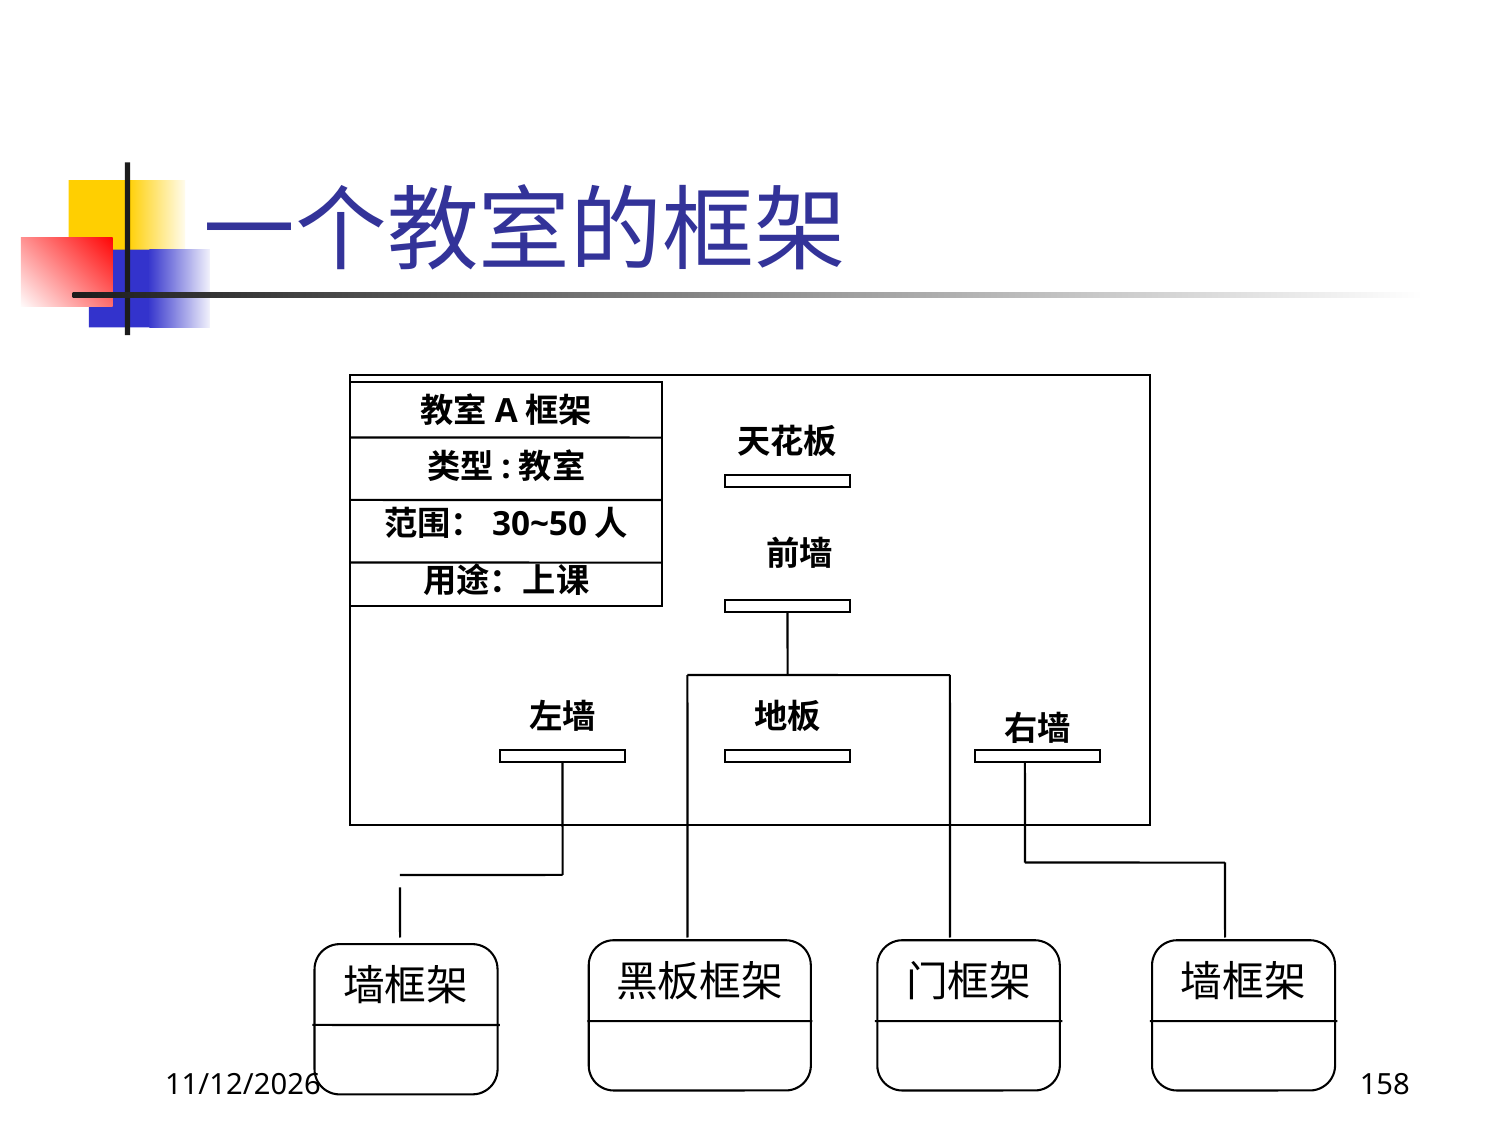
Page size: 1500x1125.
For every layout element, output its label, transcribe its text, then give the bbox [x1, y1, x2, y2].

text_box 教室A框架 类型:教室 范围：30~50人 用途：上课 [349, 563, 663, 606]
text_box 右墙 [962, 699, 1113, 755]
title 一个教室的框架 [188, 101, 1468, 289]
text_box 地板 [712, 687, 863, 743]
text_box [725, 474, 850, 488]
text_box [725, 599, 850, 613]
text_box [1149, 937, 1338, 1094]
text_box 天花板 [712, 412, 863, 468]
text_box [874, 937, 1063, 1094]
text_box [500, 749, 625, 763]
slide_number 158 [1112, 1037, 1426, 1113]
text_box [587, 937, 813, 1094]
text_box [975, 755, 1100, 763]
text_box 教室A框架 类型:教室 范围：30~50人 用途：上课 [349, 381, 663, 437]
text_box [725, 749, 850, 763]
text_box 教室A框架 类型:教室 范围：30~50人 用途：上课 [349, 438, 663, 562]
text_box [312, 941, 501, 1098]
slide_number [149, 1037, 463, 1113]
text_box [350, 374, 1150, 825]
text_box 前墙 [724, 524, 875, 580]
text_box 左墙 [487, 687, 638, 743]
